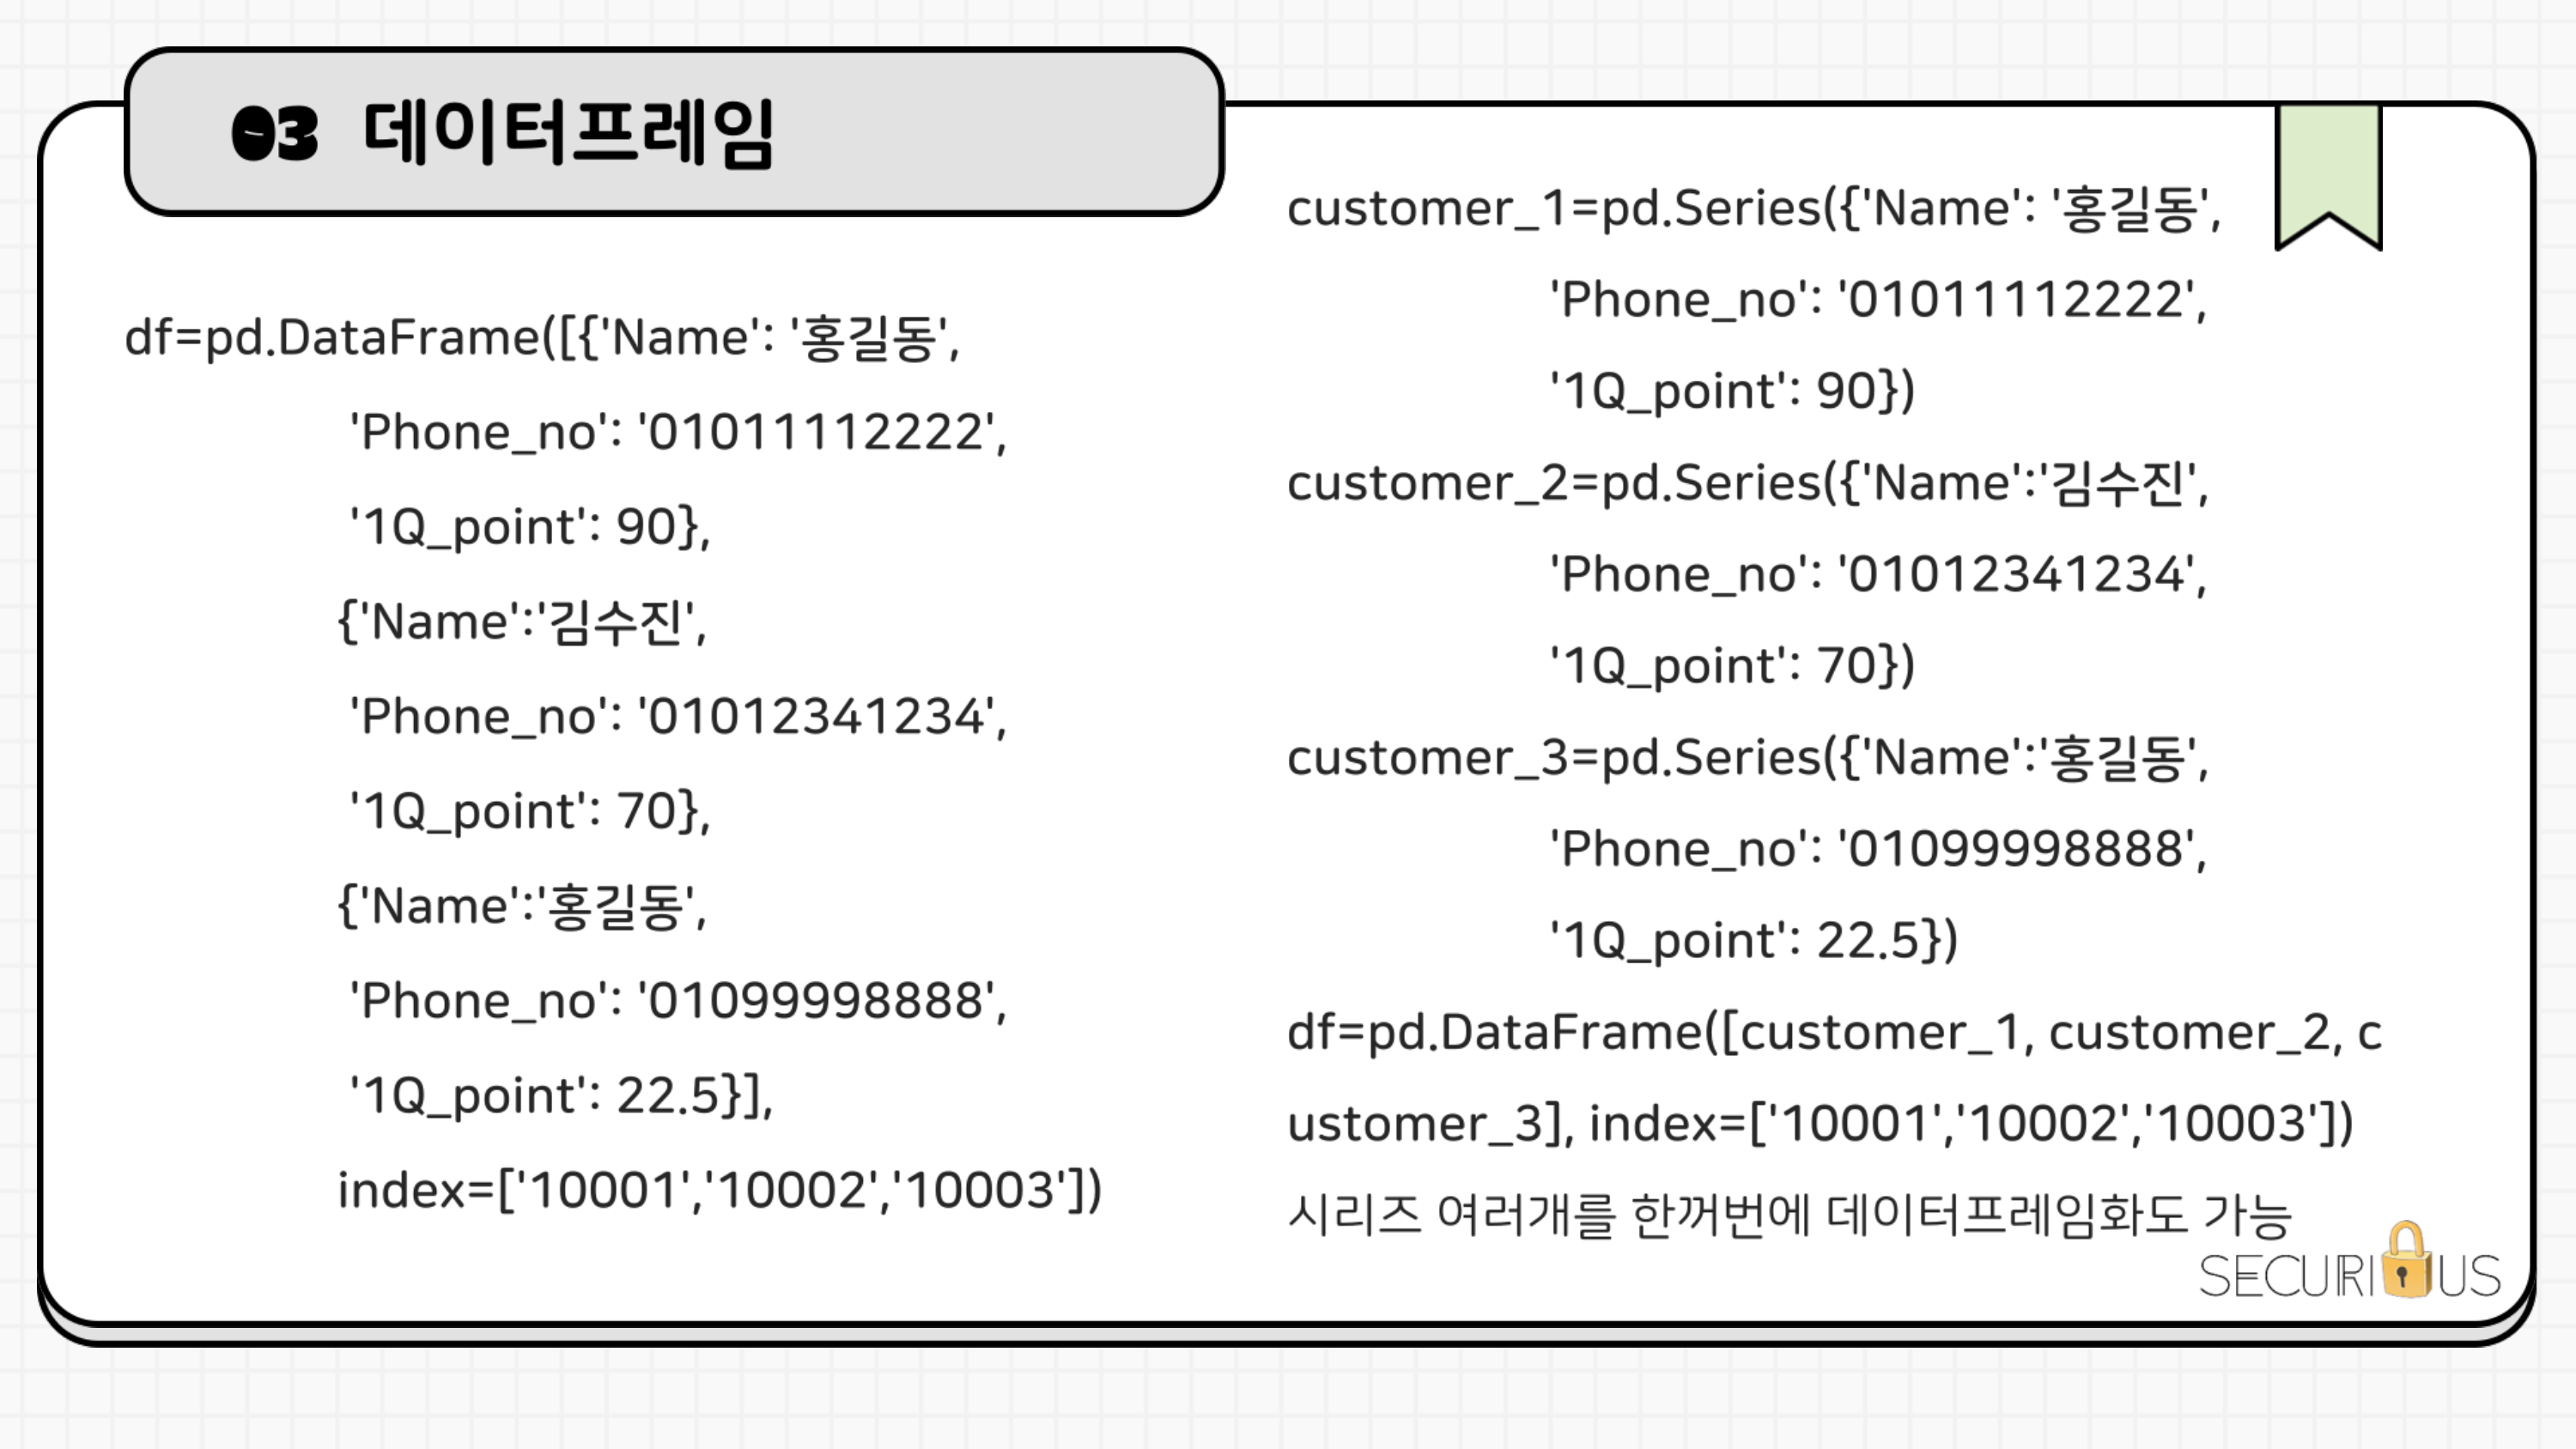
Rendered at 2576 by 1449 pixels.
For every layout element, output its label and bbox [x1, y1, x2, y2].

text_box [2183, 1219, 2533, 1335]
picture [1276, 168, 2404, 1264]
text_box [0, 0, 2576, 1449]
picture [113, 294, 1120, 1238]
text_box [124, 46, 1227, 218]
text_box [2275, 100, 2383, 252]
picture [218, 70, 802, 204]
text_box [37, 100, 2539, 1349]
